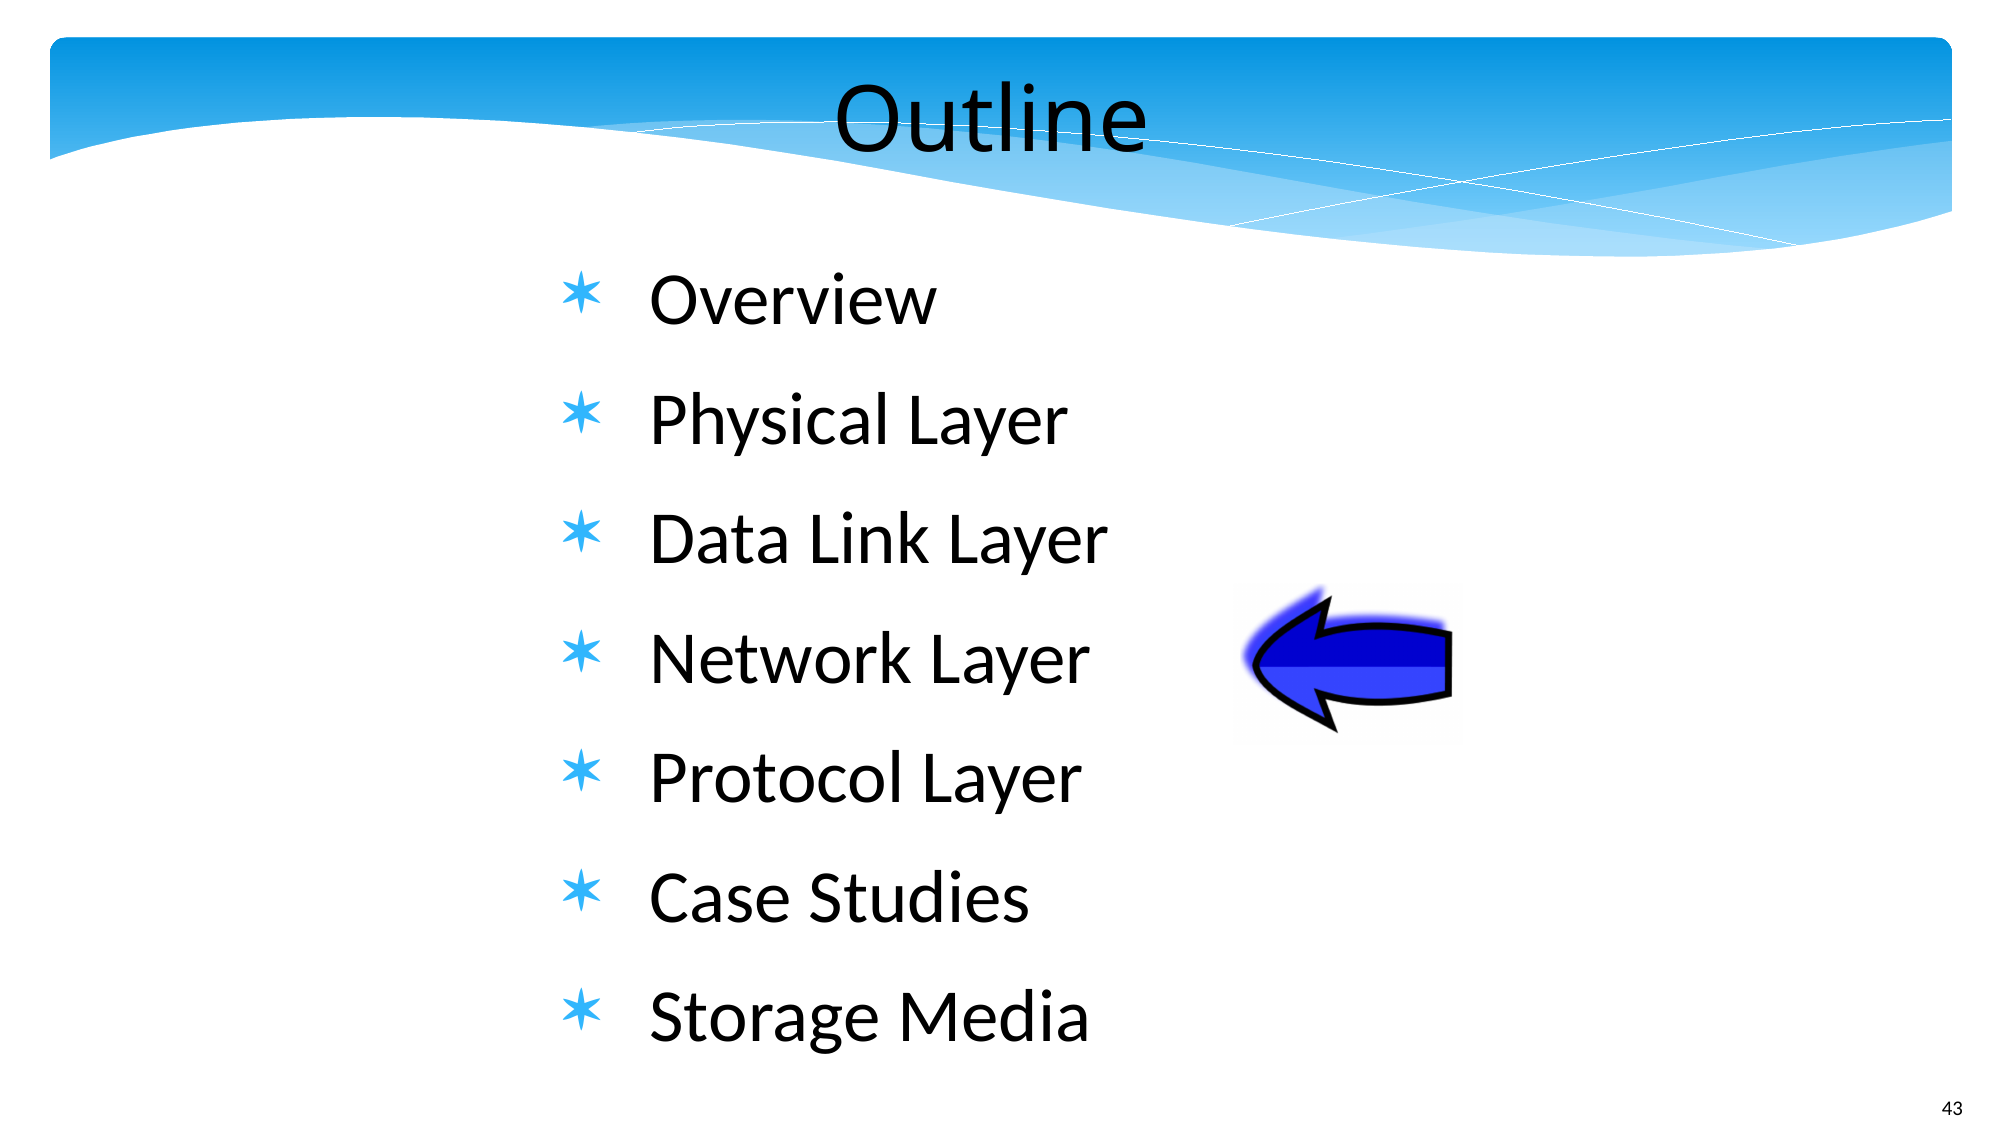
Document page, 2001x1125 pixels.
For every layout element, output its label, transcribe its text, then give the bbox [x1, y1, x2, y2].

picture [1233, 583, 1463, 746]
title Outline [383, 20, 1600, 209]
list Overview Physical Layer Data Link Layer Network Layer Protocol Layer Case Studies Storage Media [545, 249, 1750, 1034]
